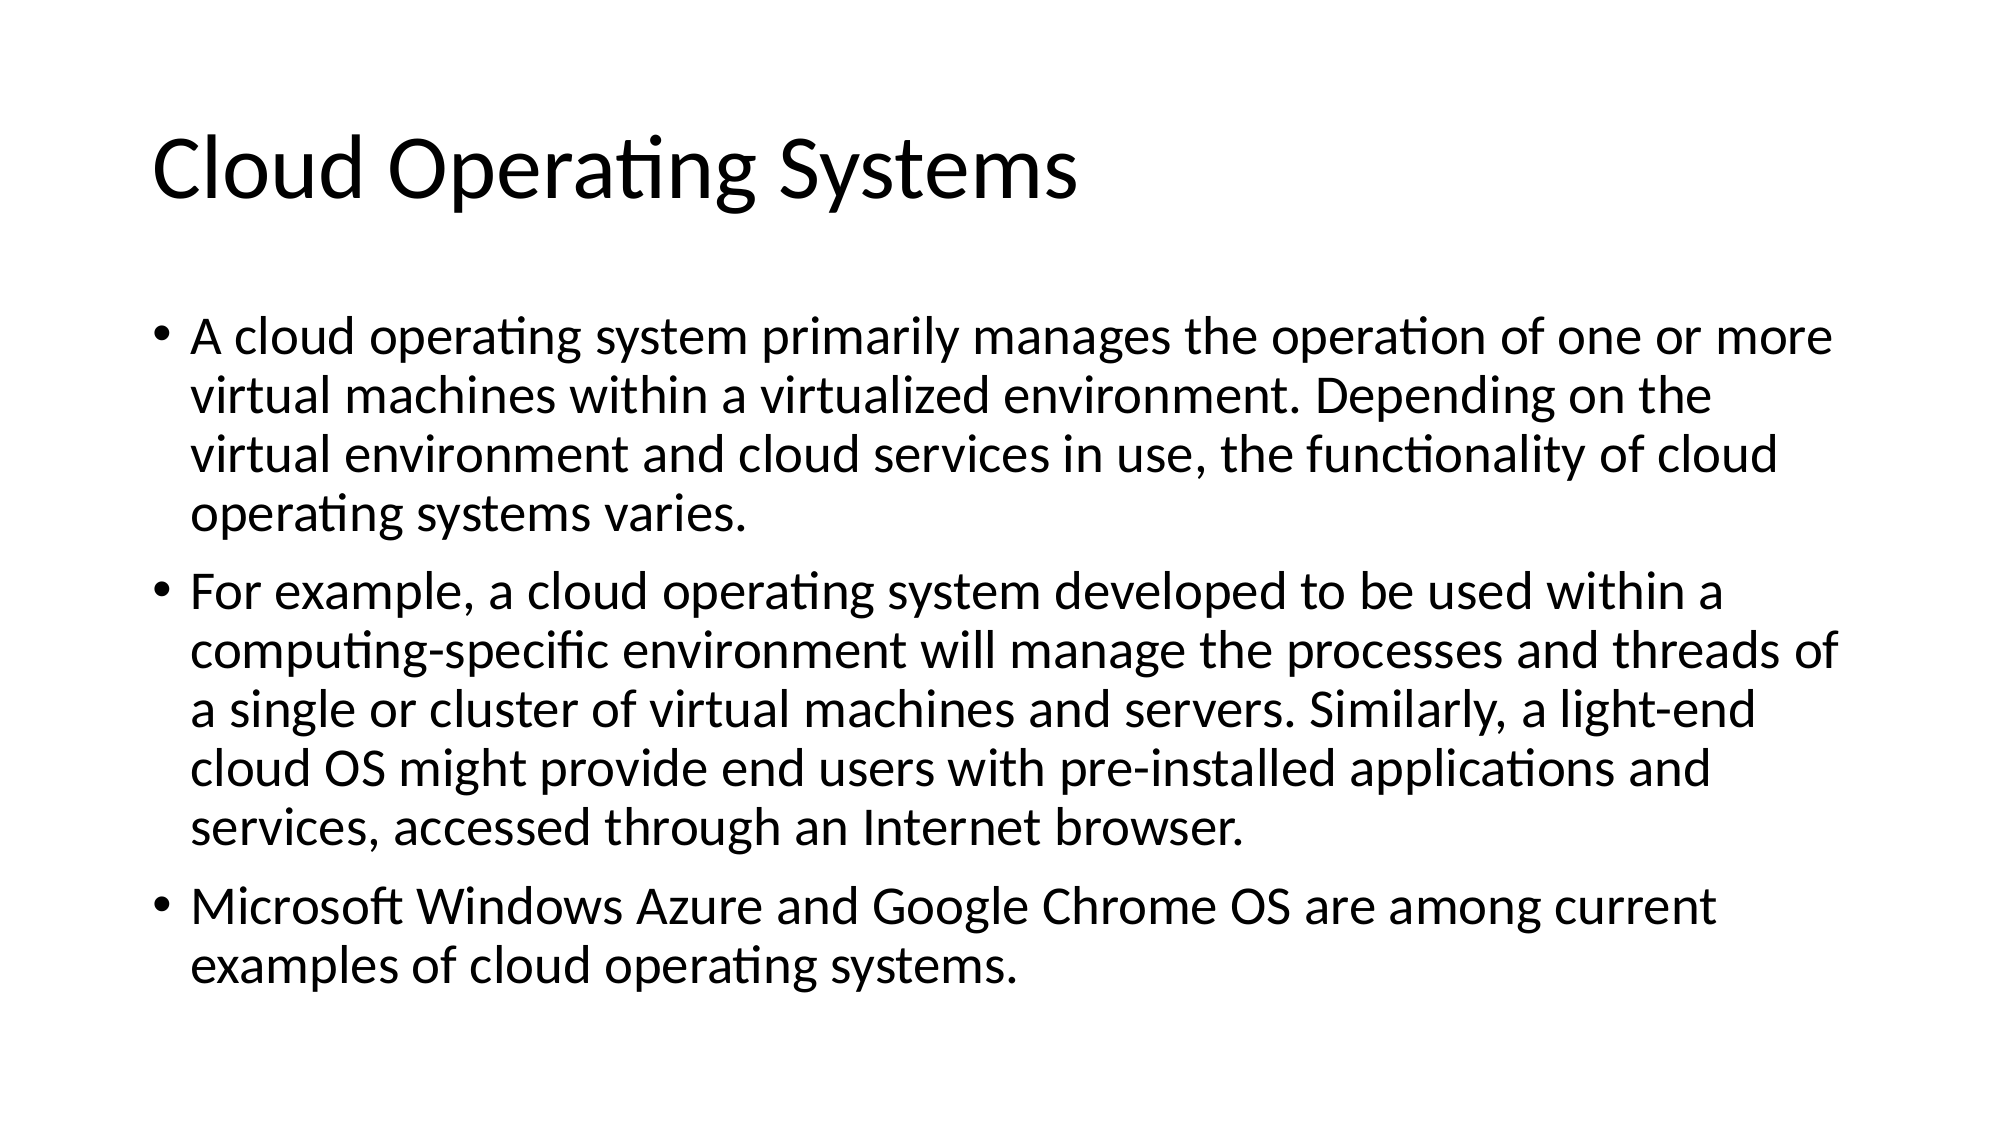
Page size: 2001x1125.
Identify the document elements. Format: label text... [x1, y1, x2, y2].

title Cloud Operating Systems [137, 59, 1863, 278]
list A cloud operating system primarily manages the operation of one or more virtual machines within a virtualized environment. Depending on the virtual environment and cloud services in use, the functionality of cloud operating systems varies. For example, a cloud operating system developed to be used within a computing-specific environment will manage the processes and threads of a single or cluster of virtual machines and servers. Similarly, a light-end cloud OS might provide end users with pre-installed applications and services, accessed through an Internet browser. Microsoft Windows Azure and Google Chrome OS are among current examples of cloud operating systems. [137, 299, 1863, 1014]
